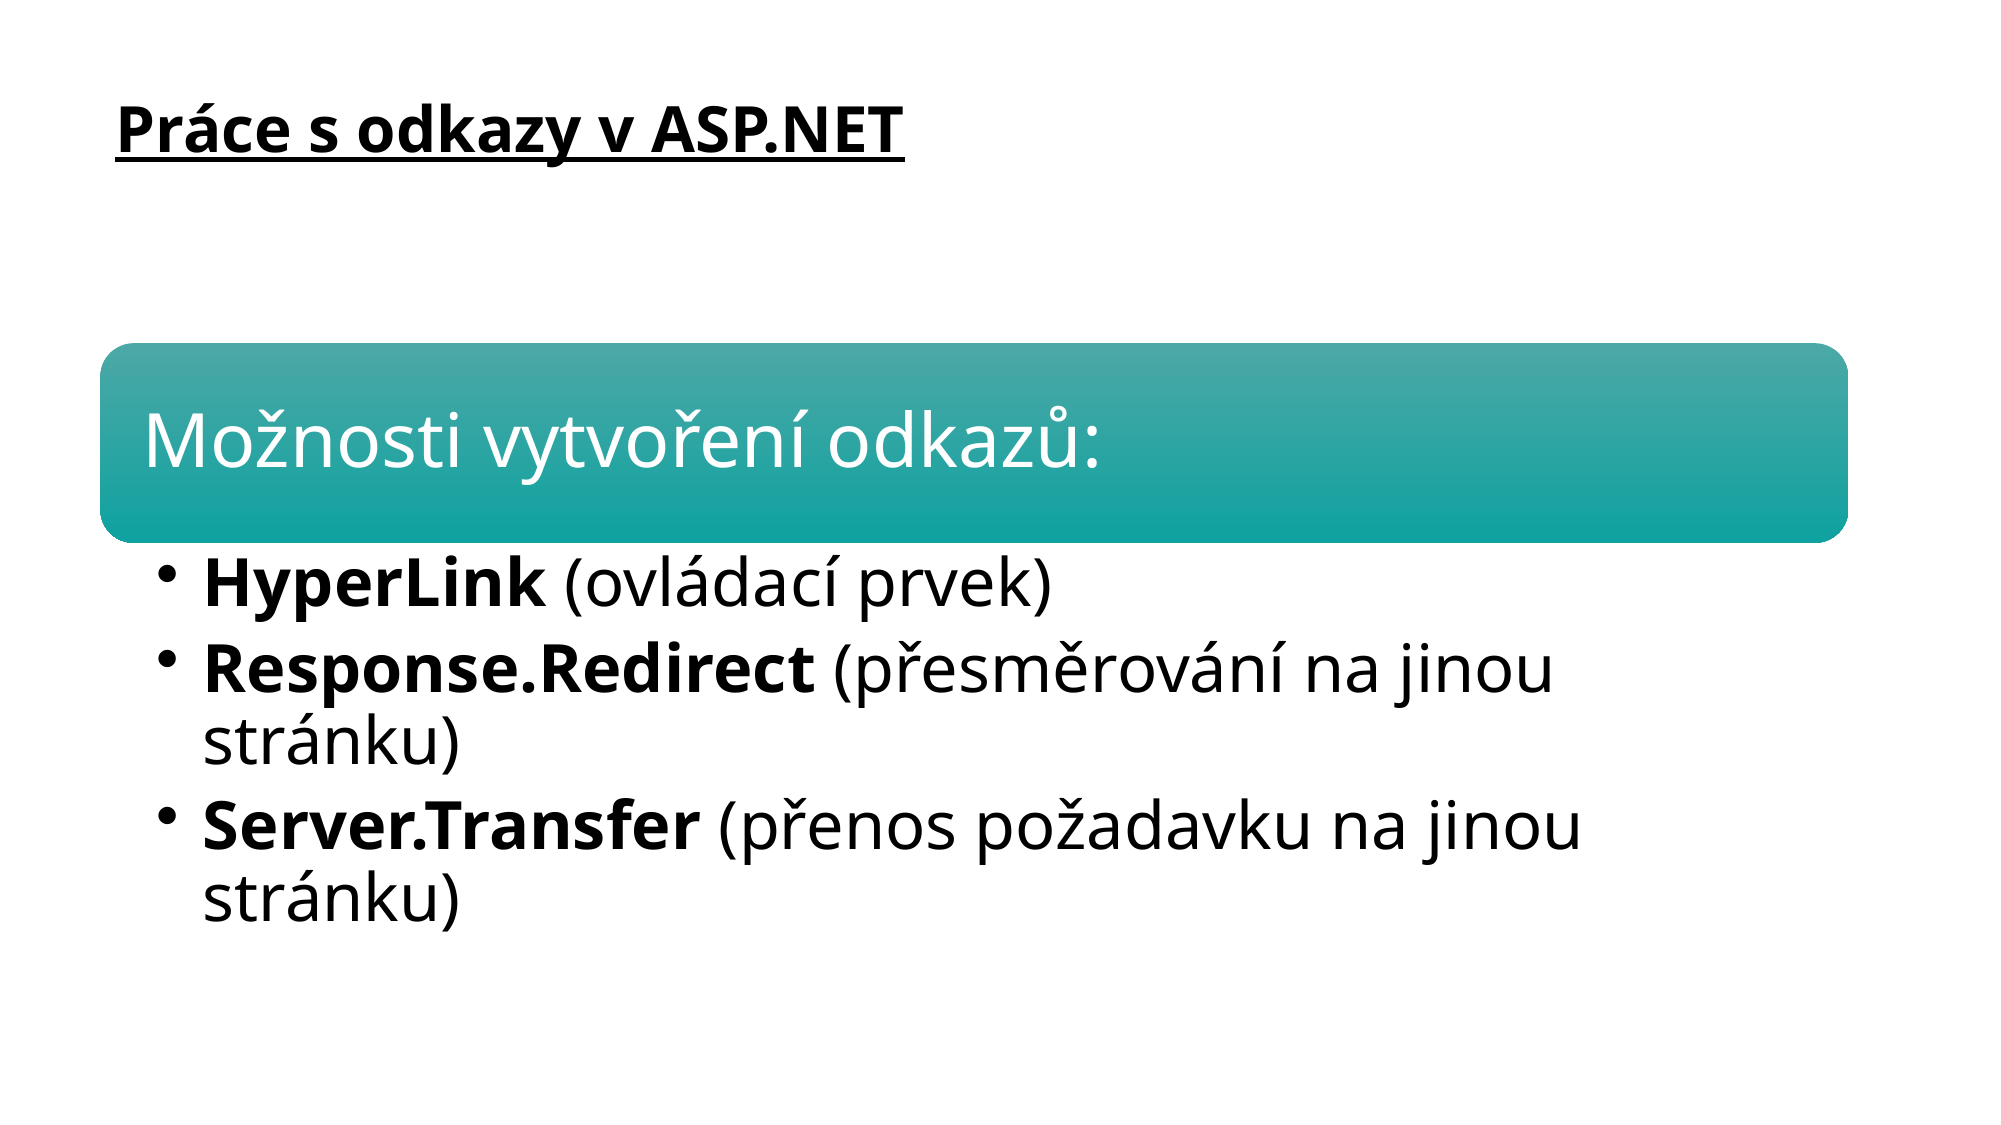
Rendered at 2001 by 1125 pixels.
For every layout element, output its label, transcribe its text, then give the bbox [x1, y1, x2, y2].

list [100, 281, 1849, 1035]
title Práce s odkazy v ASP.NET [100, 90, 1849, 276]
